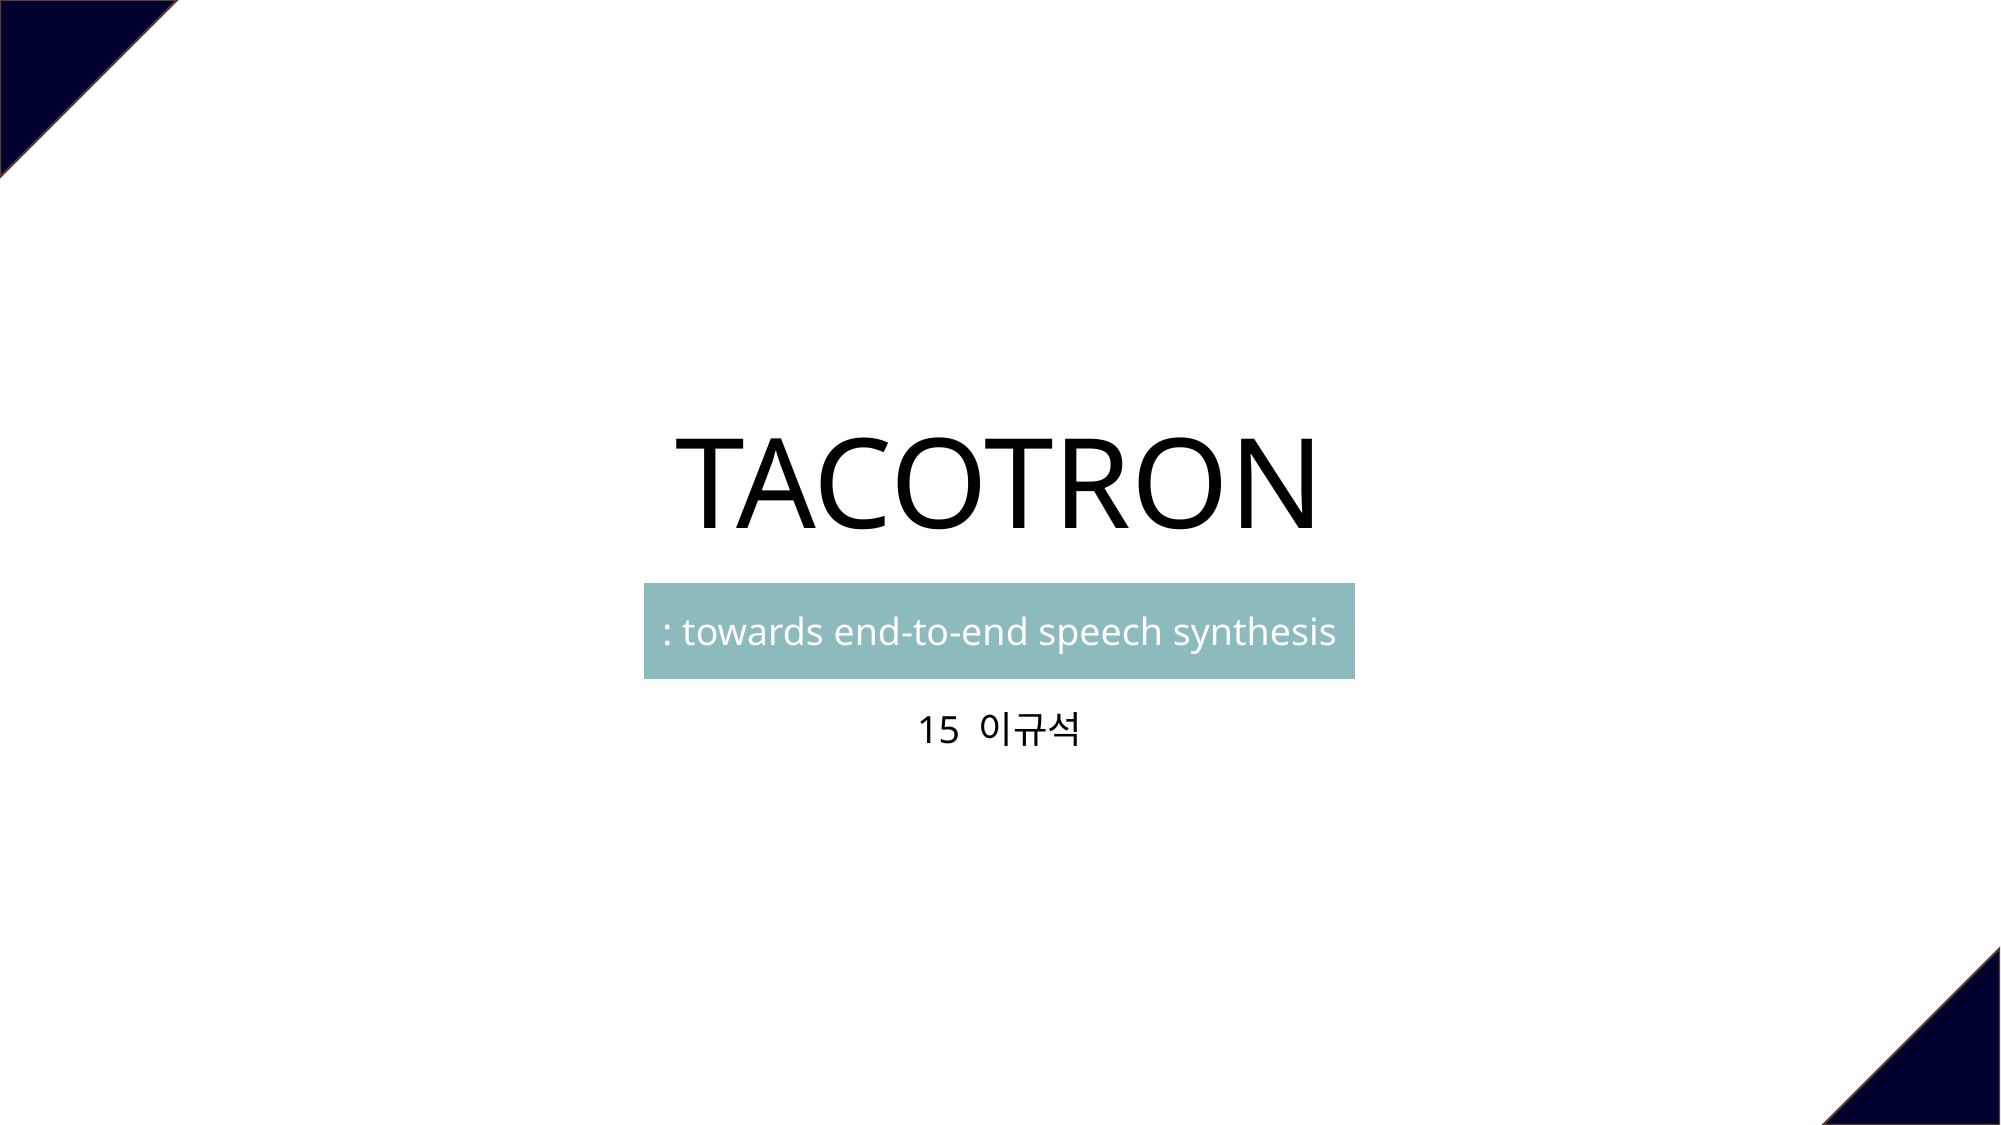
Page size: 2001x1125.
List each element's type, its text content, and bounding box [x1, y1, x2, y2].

text_box 15 이규석 [902, 699, 1098, 759]
text_box TACOTRON [660, 395, 1340, 561]
text_box : towards end-to-end speech synthesis [644, 583, 1355, 679]
